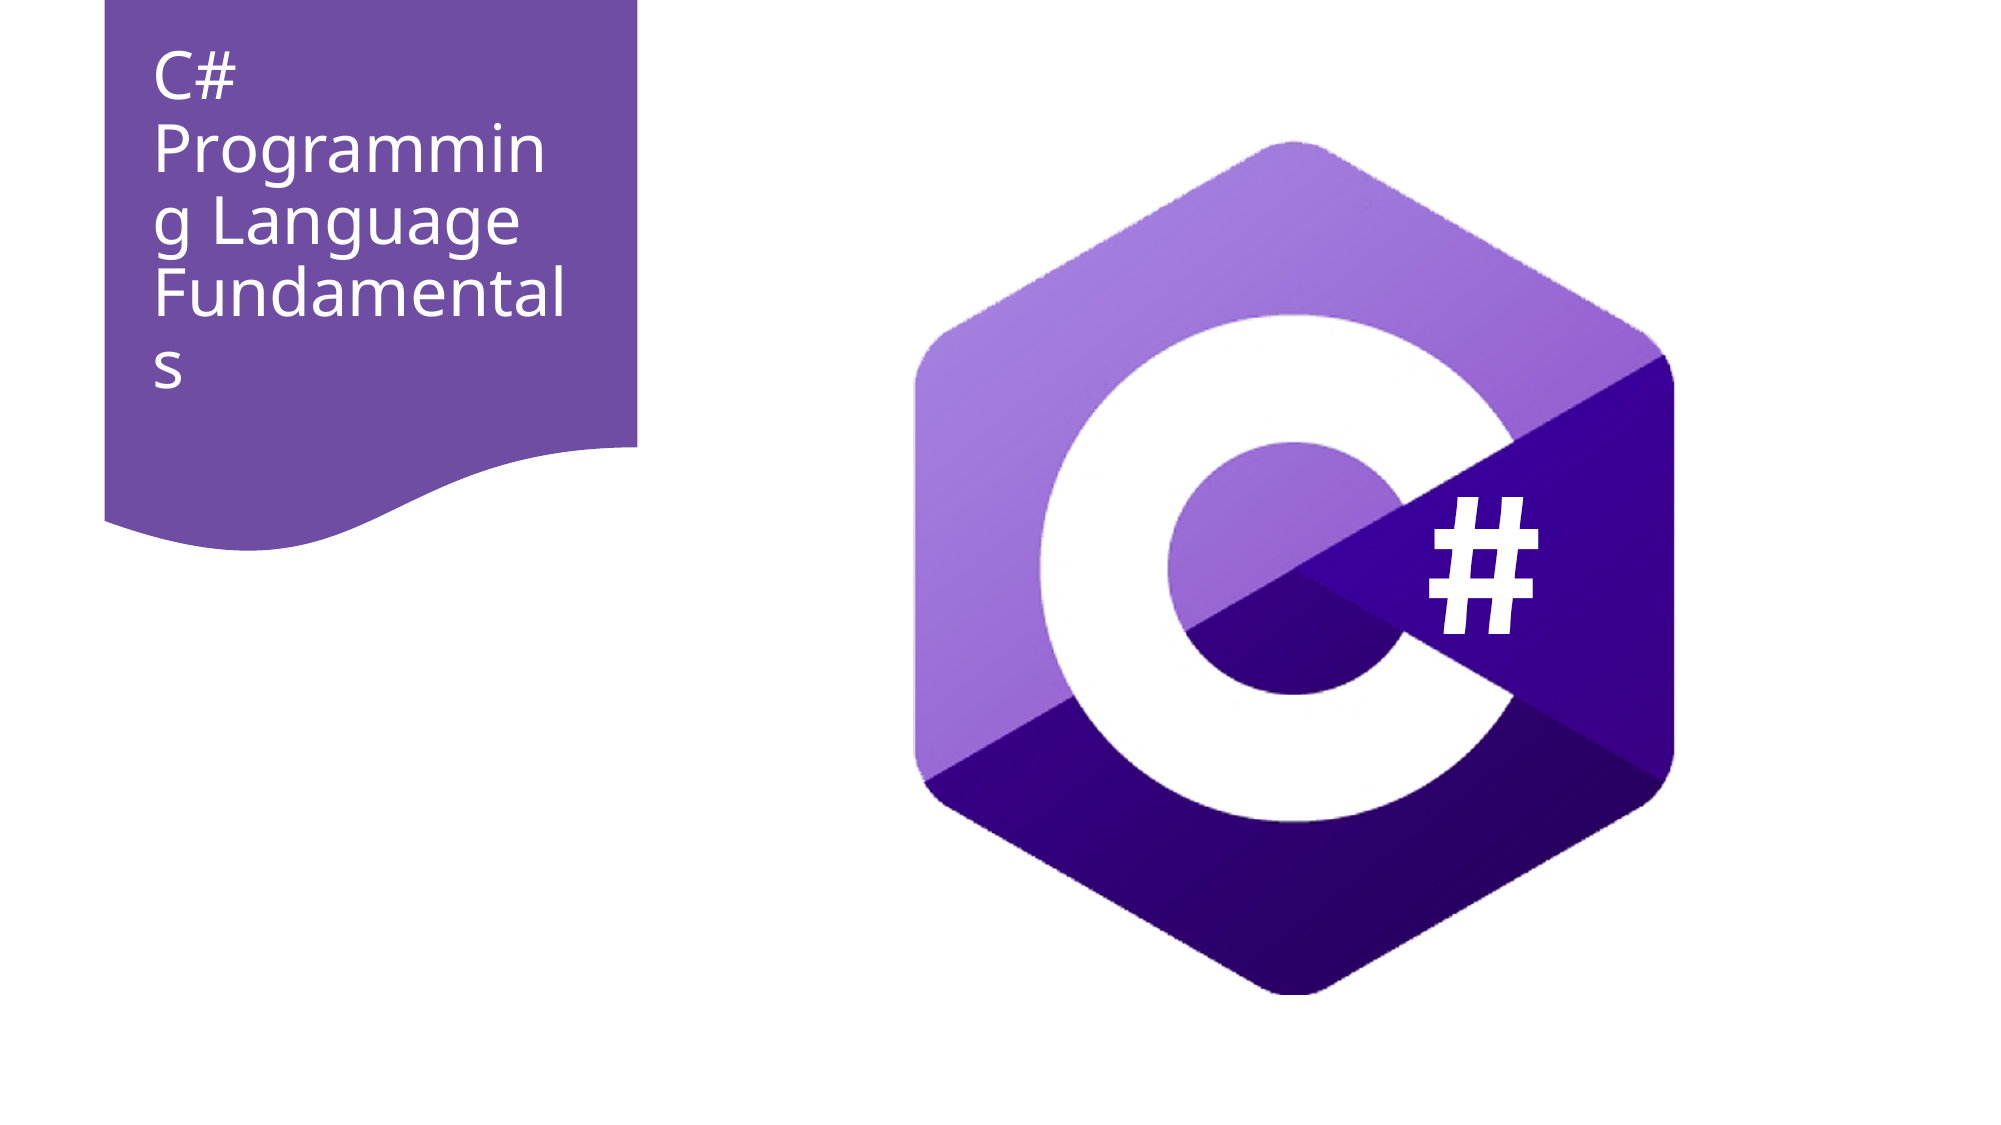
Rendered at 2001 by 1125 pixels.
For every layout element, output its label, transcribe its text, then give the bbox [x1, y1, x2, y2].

text_box [103, 0, 639, 552]
picture [867, 104, 1719, 1021]
title C# Programming Language Fundamentals [137, 28, 604, 417]
